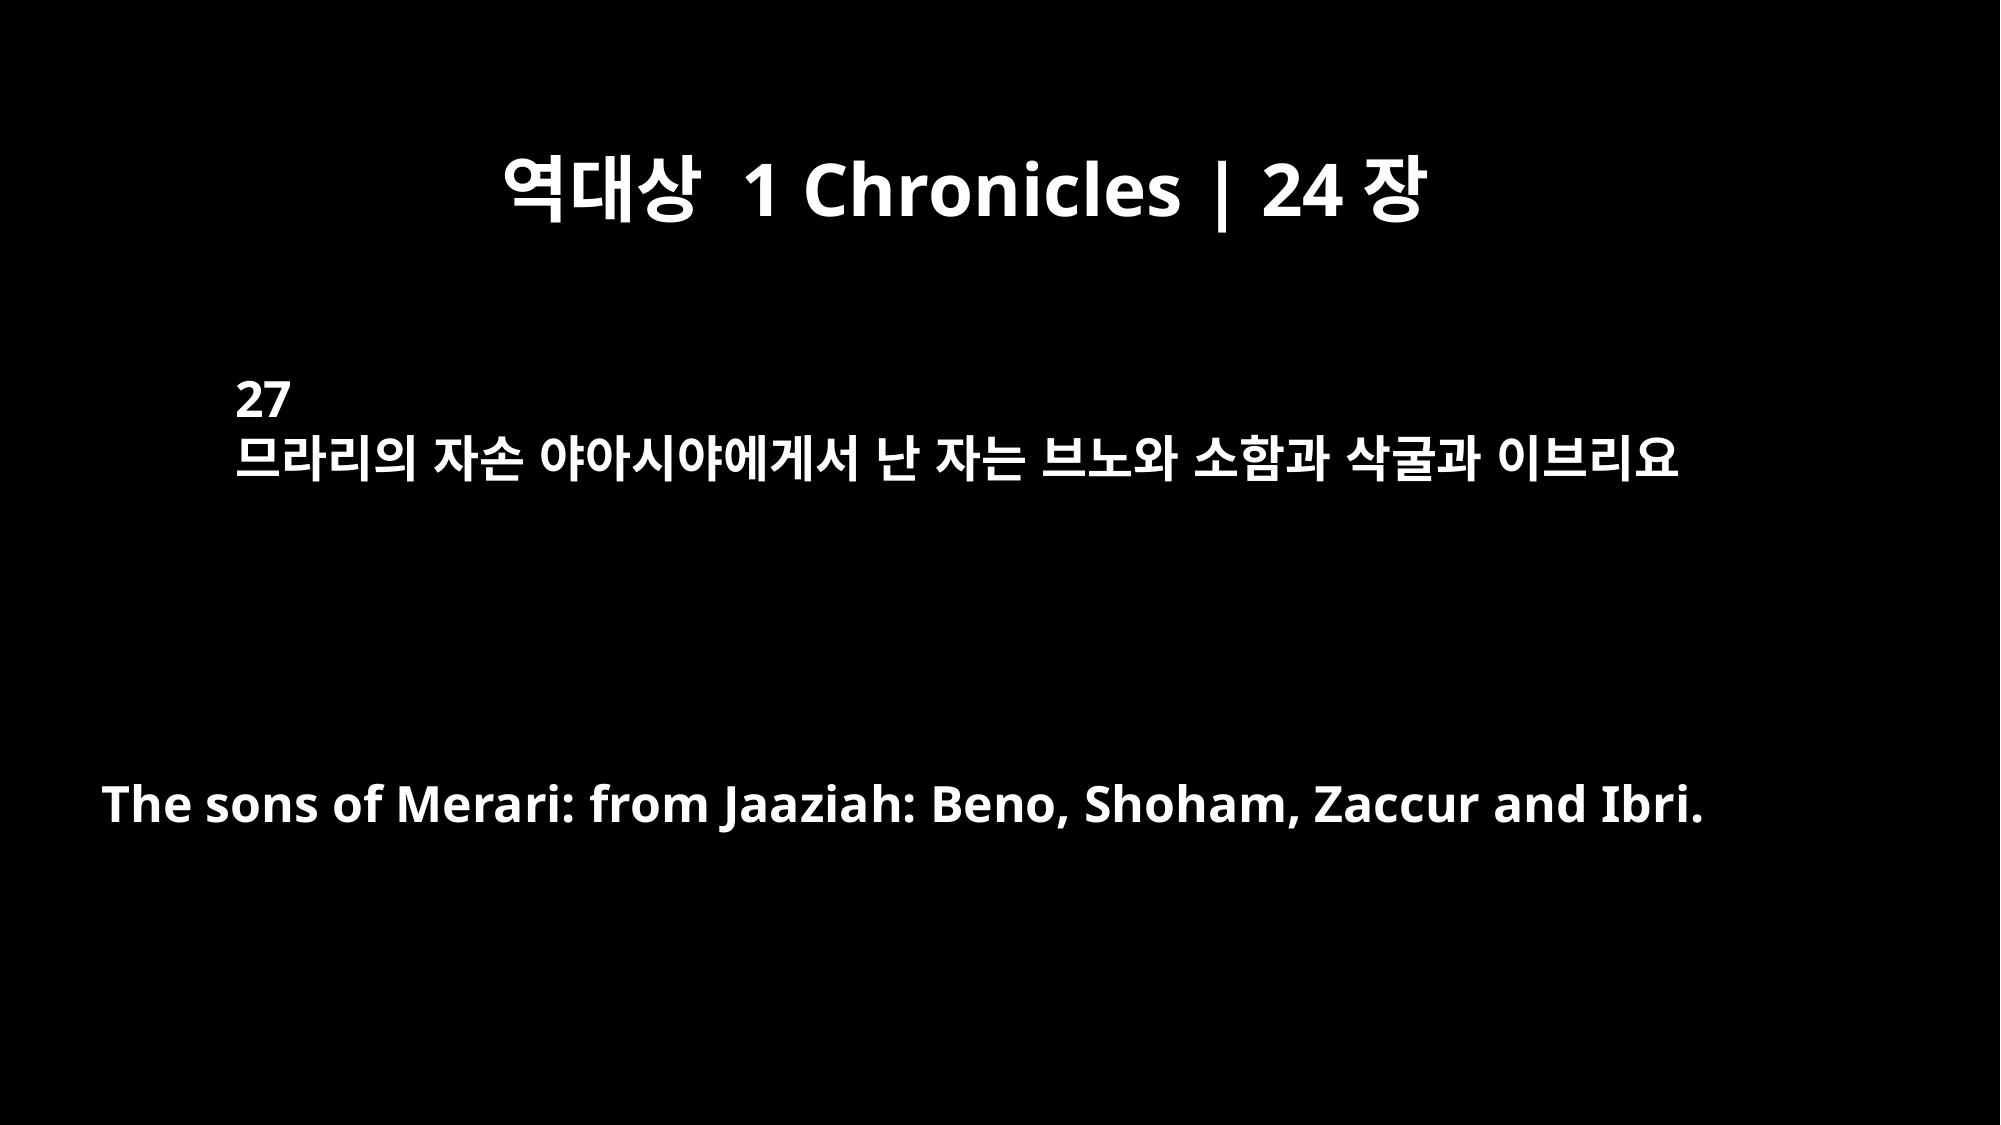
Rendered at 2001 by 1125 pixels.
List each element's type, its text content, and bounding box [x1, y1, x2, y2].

text_box 27 므라리의 자손 야아시야에게서 난 자는 브노와 소함과 삭굴과 이브리요 [220, 359, 1697, 495]
text_box 역대상 1 Chronicles | 24장 [487, 136, 1445, 239]
text_box The sons of Merari: from Jaaziah: Beno, Shoham, Zaccur and Ibri. [86, 764, 1721, 840]
